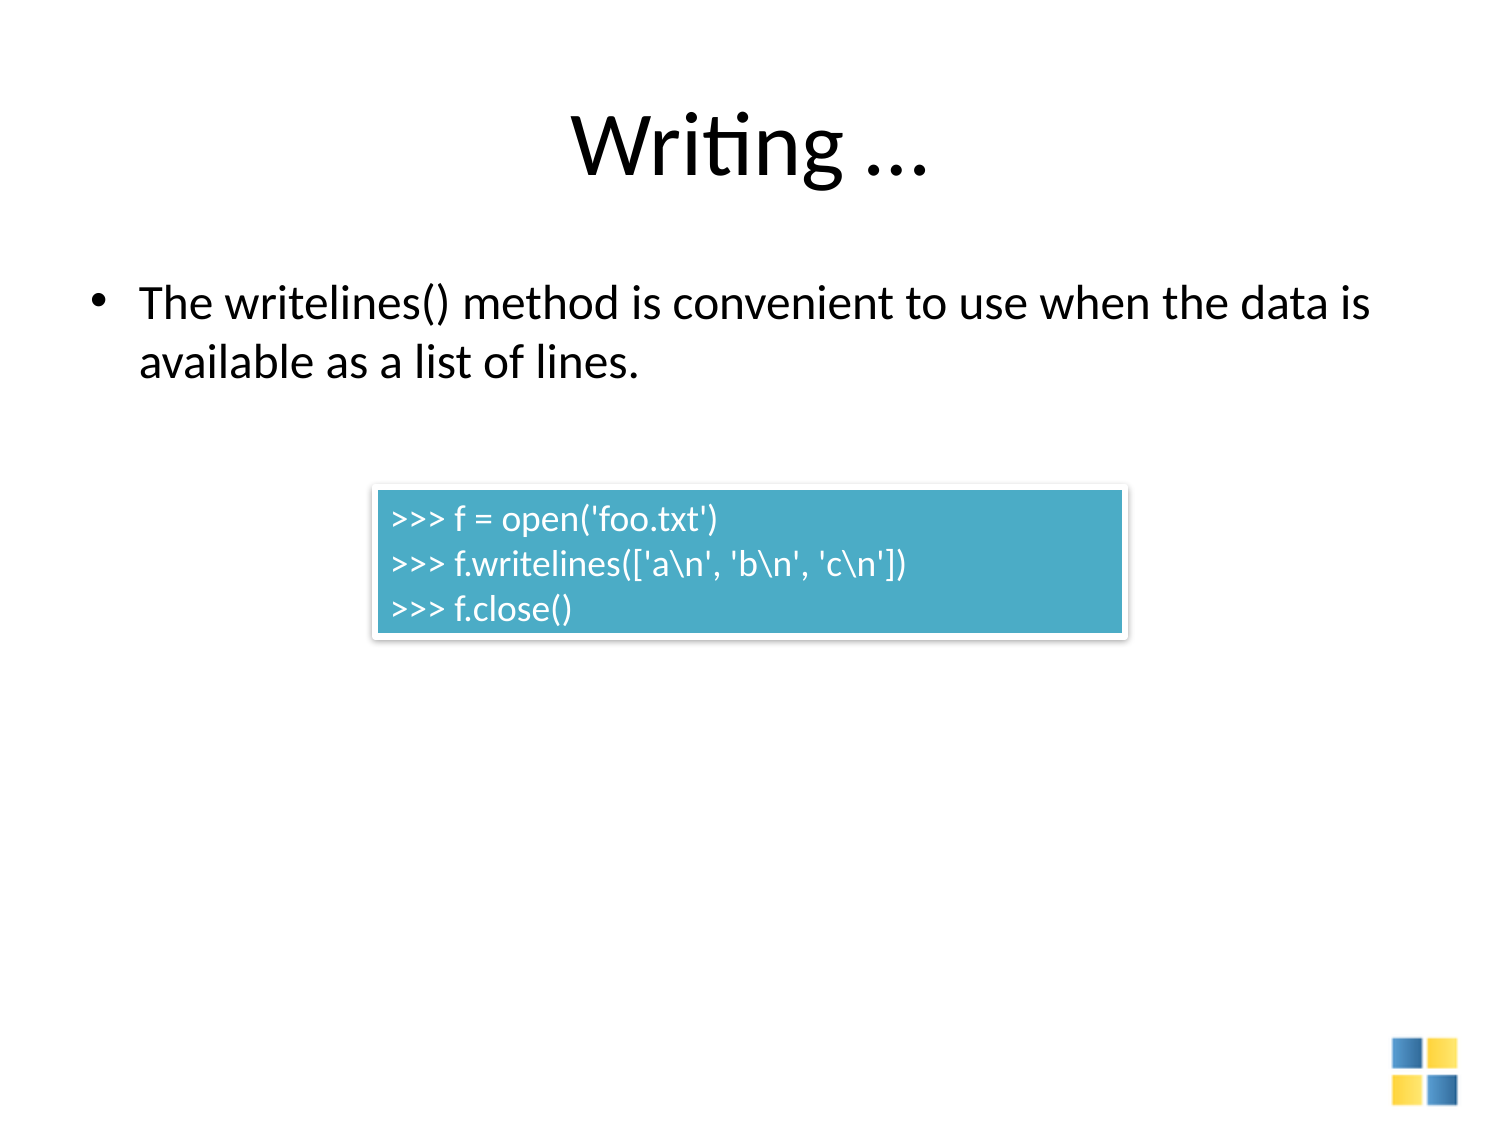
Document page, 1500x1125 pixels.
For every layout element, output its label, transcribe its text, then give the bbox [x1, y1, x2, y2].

title Writing … [75, 45, 1425, 233]
text_box >>> f = open('foo.txt') >>> f.writelines(['a\n', 'b\n', 'c\n']) >>> f.close() [372, 484, 1128, 640]
picture [1387, 1034, 1463, 1110]
list The writelines() method is convenient to use when the data is available as a list of lines. [75, 262, 1425, 398]
